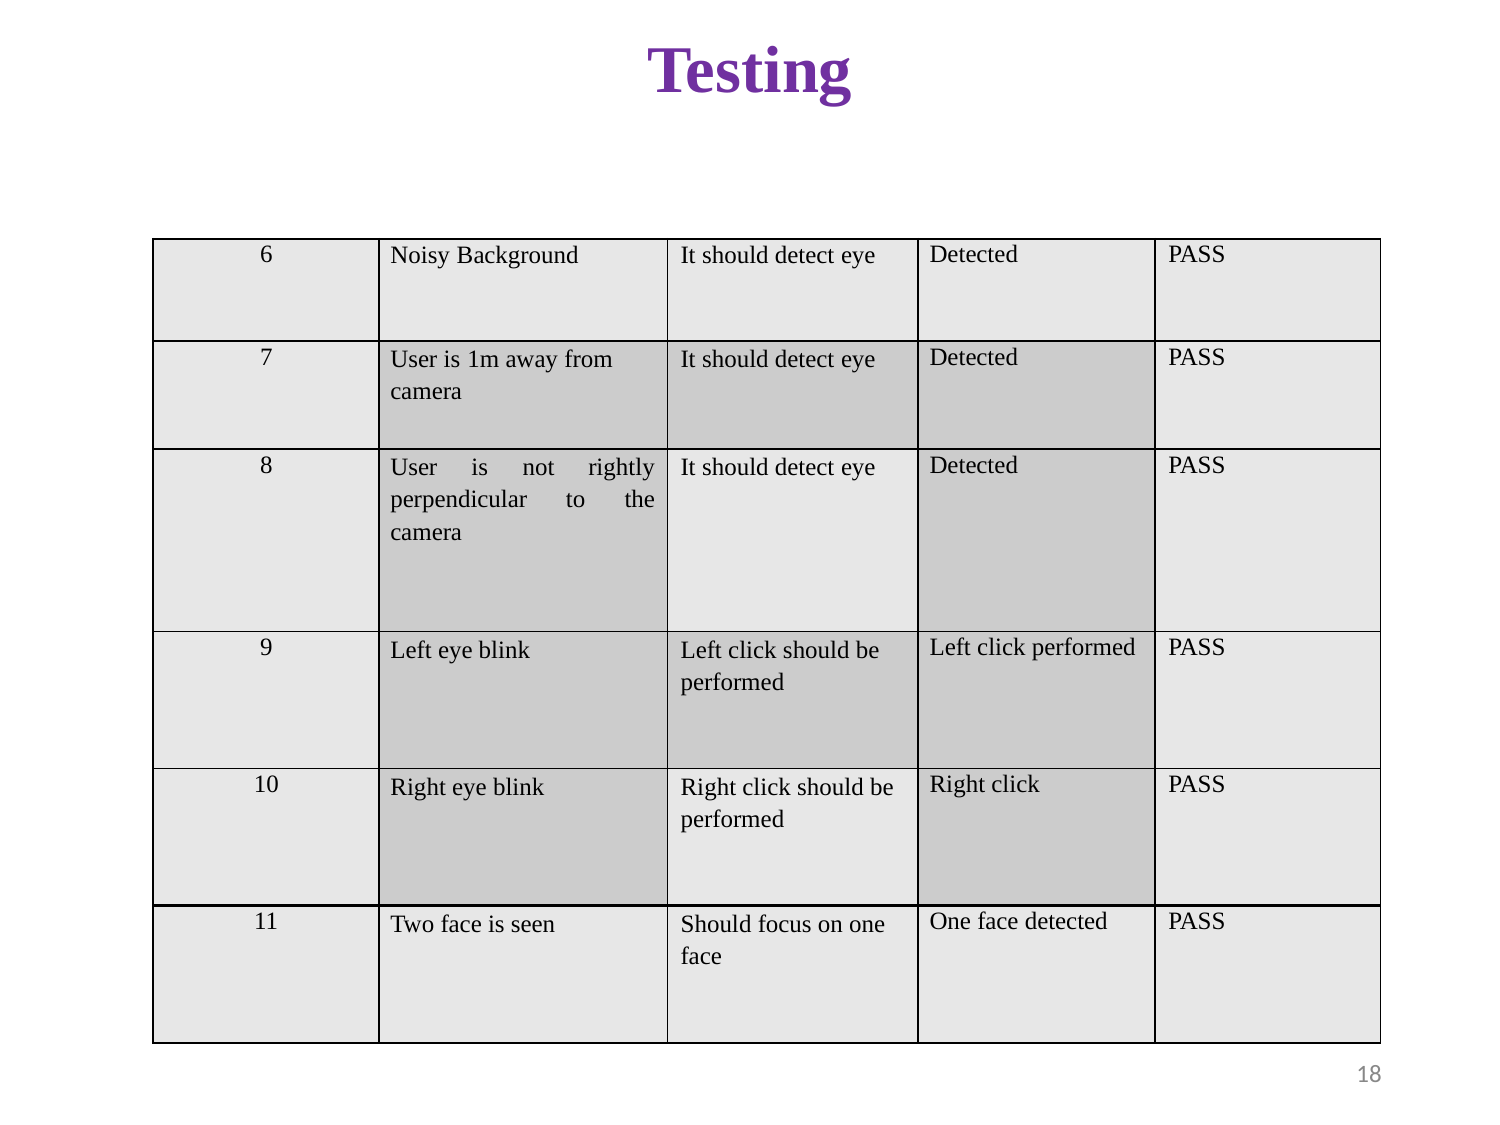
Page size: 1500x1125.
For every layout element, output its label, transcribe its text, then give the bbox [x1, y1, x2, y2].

table_header Noisy Background [380, 240, 667, 340]
table_cell User is not rightly perpendicular to the camera [380, 450, 667, 631]
table_cell Two face is seen [380, 907, 667, 1042]
table_cell PASS [1156, 907, 1380, 1042]
table_cell Detected [919, 342, 1154, 448]
table_cell PASS [1156, 342, 1380, 448]
table_header Detected [919, 240, 1154, 340]
table_cell It should detect eye [668, 342, 917, 448]
table_cell 7 [154, 342, 378, 448]
table_cell One face detected [919, 907, 1154, 1042]
table_header It should detect eye [668, 240, 917, 340]
table_cell Right click [919, 769, 1154, 904]
title Testing [103, 27, 1397, 115]
table_cell 9 [154, 632, 378, 768]
table_cell PASS [1156, 769, 1380, 904]
table_cell 8 [154, 450, 378, 631]
table_cell 11 [154, 907, 378, 1042]
table_cell Detected [919, 450, 1154, 631]
table_cell Left eye blink [380, 632, 667, 768]
table_cell Right click should be performed [668, 769, 917, 904]
table_cell PASS [1156, 450, 1380, 631]
table_cell User is 1m away from camera [380, 342, 667, 448]
table_cell Should focus on one face [668, 907, 917, 1042]
slide_number 18 [1059, 1042, 1397, 1103]
table_cell It should detect eye [668, 450, 917, 631]
table_header PASS [1156, 240, 1380, 340]
table_cell PASS [1156, 632, 1380, 768]
table_cell Right eye blink [380, 769, 667, 904]
table_cell 10 [154, 769, 378, 904]
table_header 6 [154, 240, 378, 340]
table_cell Left click performed [919, 632, 1154, 768]
slide_number [103, 1042, 441, 1103]
table_cell Left click should be performed [668, 632, 917, 768]
